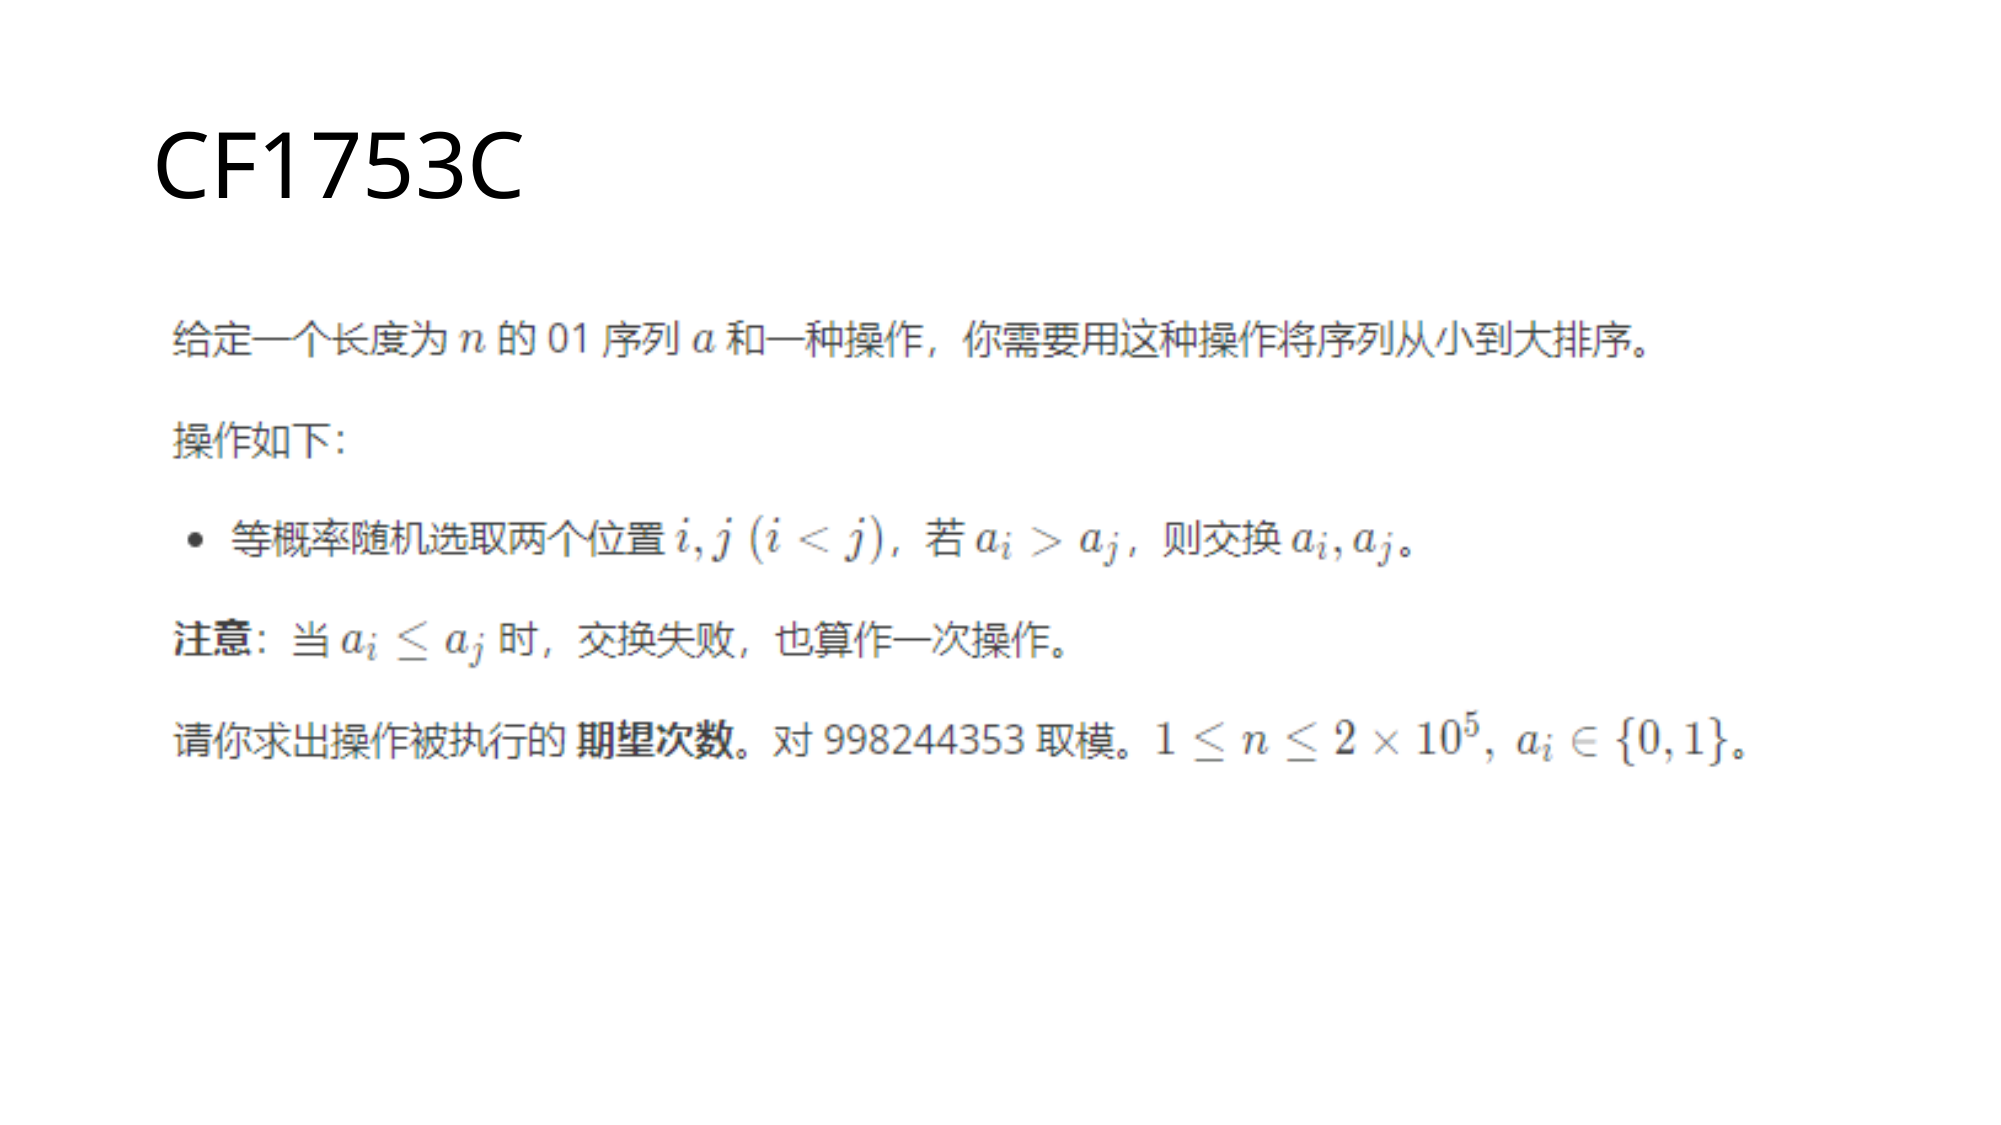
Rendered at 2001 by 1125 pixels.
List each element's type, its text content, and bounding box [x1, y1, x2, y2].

title CF1753C [137, 59, 1863, 278]
picture [137, 299, 1797, 804]
